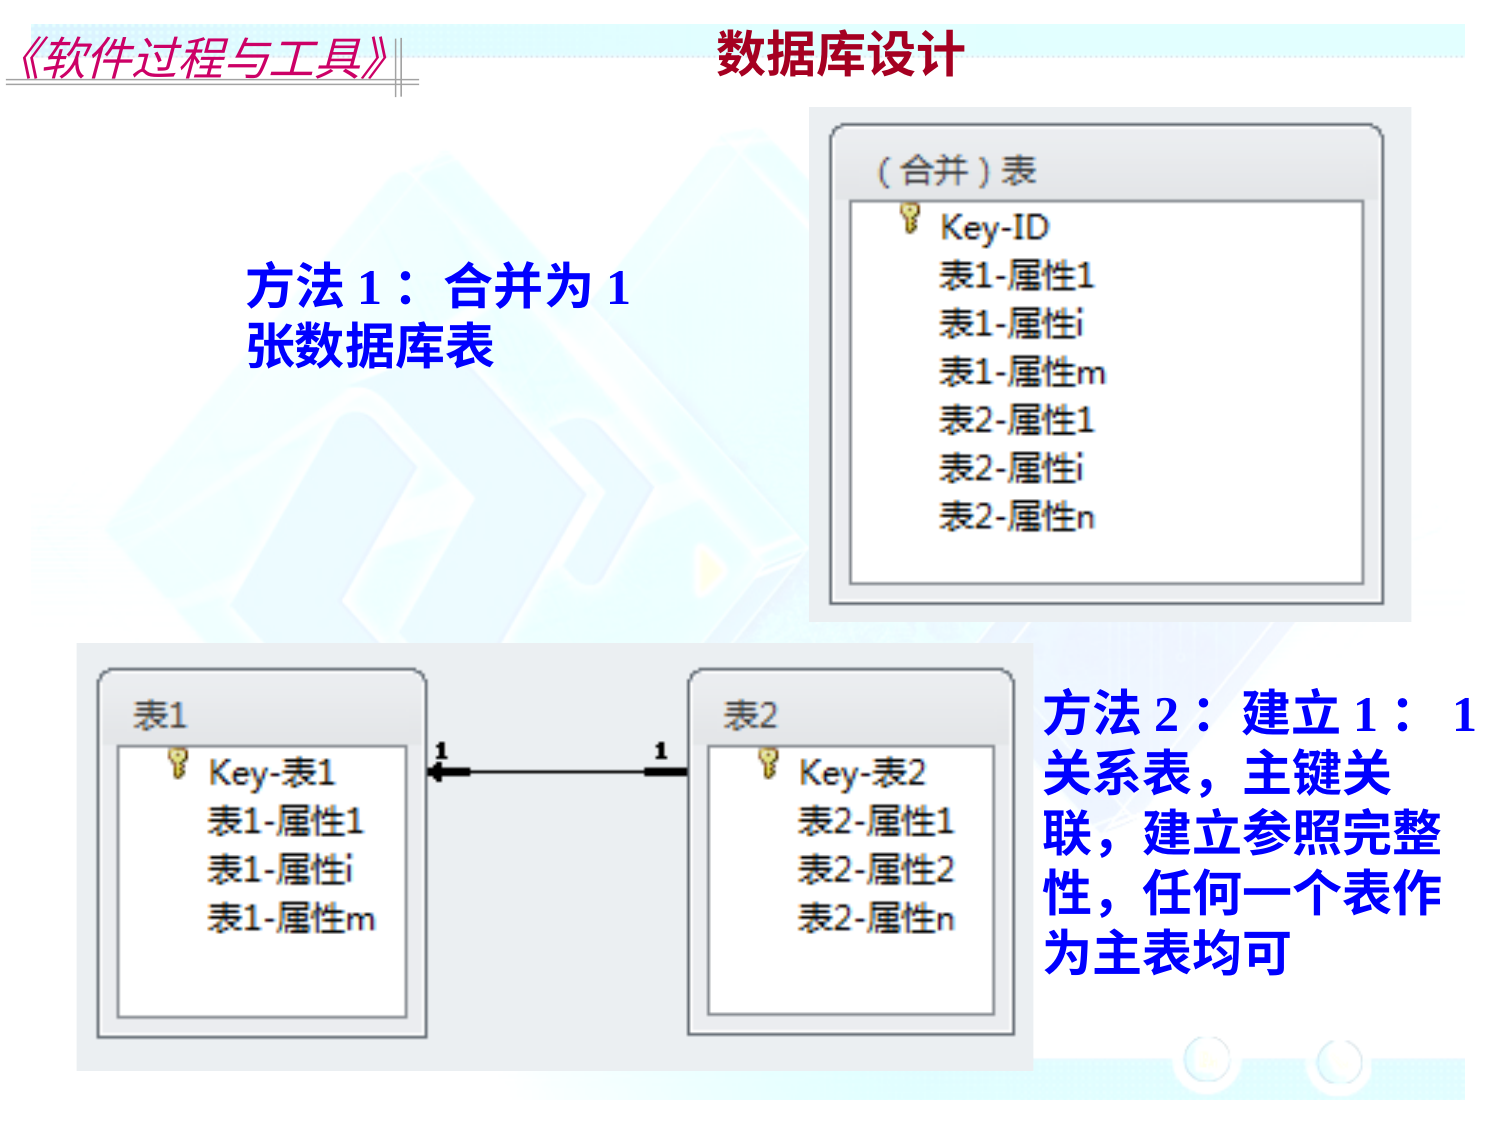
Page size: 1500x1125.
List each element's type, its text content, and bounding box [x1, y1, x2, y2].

text_box 数据库设计 [389, 15, 1294, 90]
text_box 方法2：建立1：1关系表，主键关联，建立参照完整性，任何一个表作为主表均可 [1034, 654, 1500, 1010]
text_box 方法1：合并为1张数据库表 [229, 136, 704, 493]
picture [76, 643, 1034, 1071]
picture [809, 106, 1412, 622]
